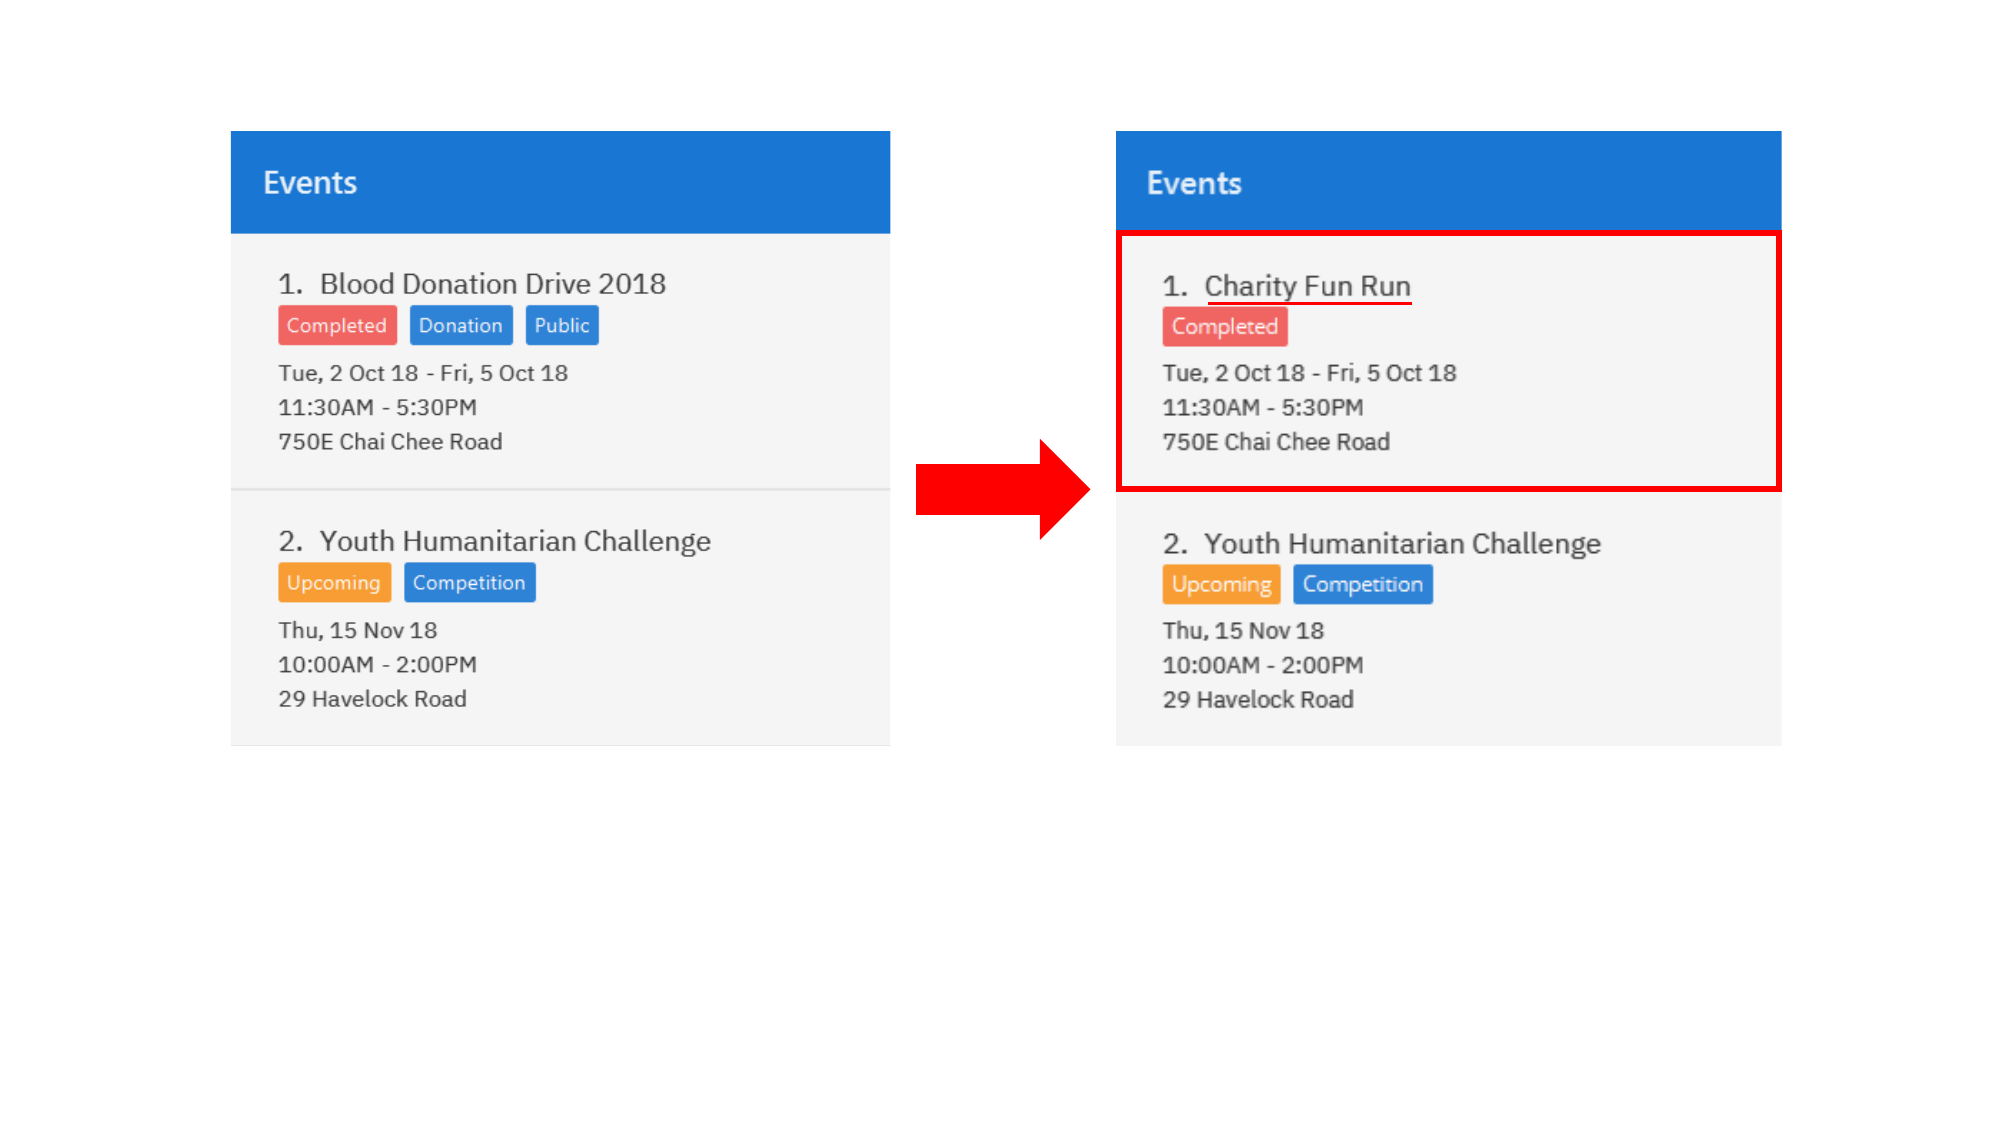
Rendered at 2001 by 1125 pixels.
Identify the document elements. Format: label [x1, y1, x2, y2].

picture [230, 131, 891, 746]
picture [1116, 131, 1782, 746]
text_box [915, 436, 1092, 543]
